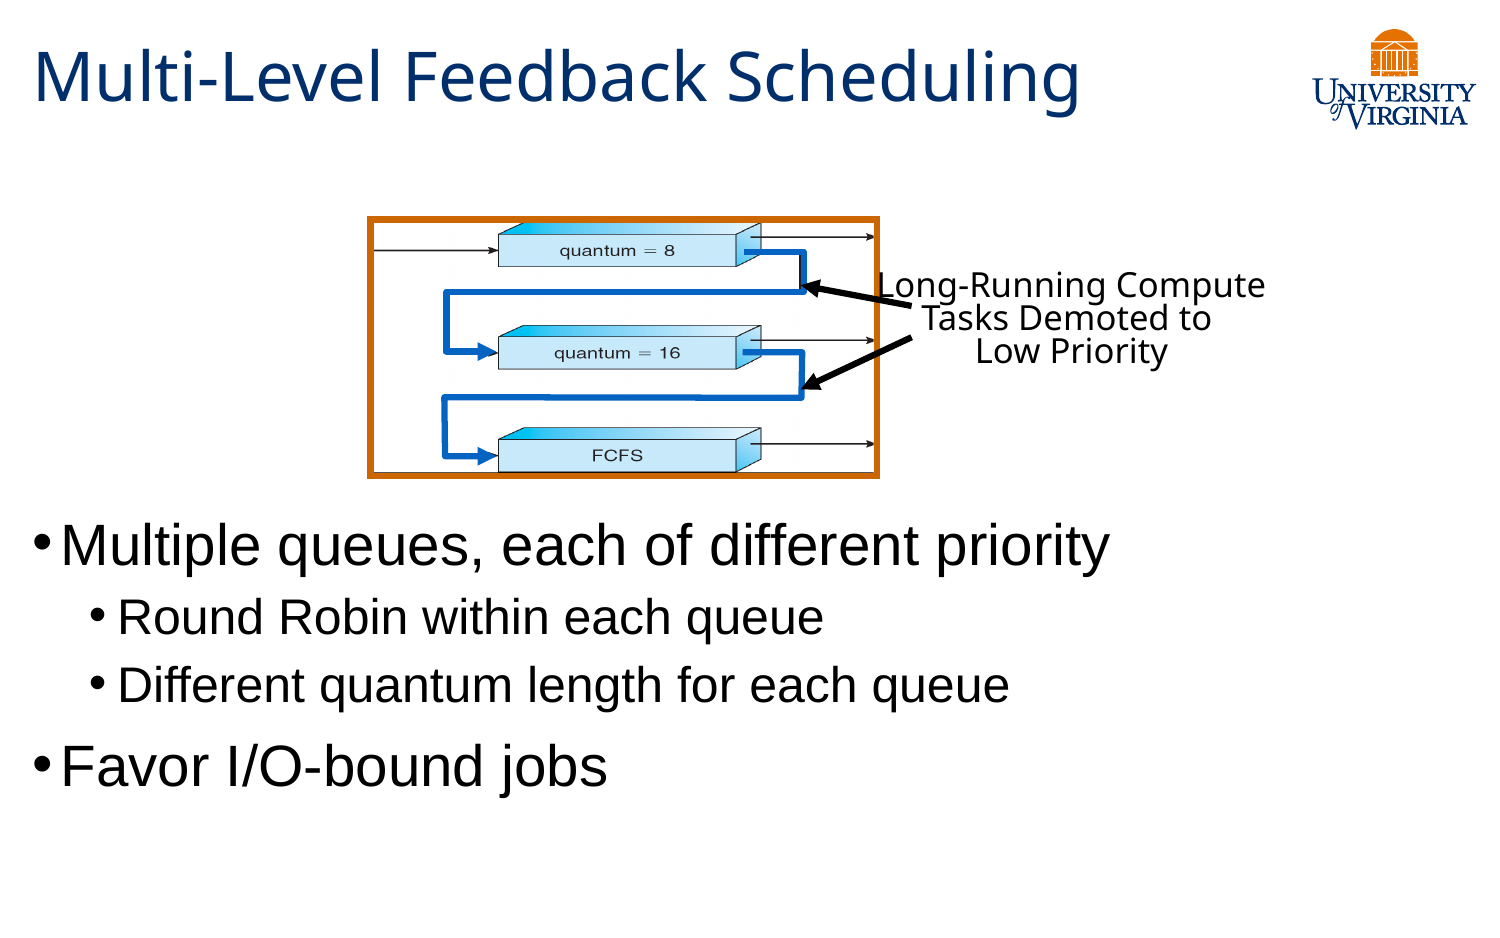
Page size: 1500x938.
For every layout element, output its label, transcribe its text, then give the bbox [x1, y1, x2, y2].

title Multi-Level Feedback Scheduling [17, 14, 1297, 145]
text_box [373, 222, 874, 473]
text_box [800, 264, 1254, 390]
list Multiple queues, each of different priority Round Robin within each queue Different quantum length for each queue Favor I/O-bound jobs [17, 157, 1483, 845]
